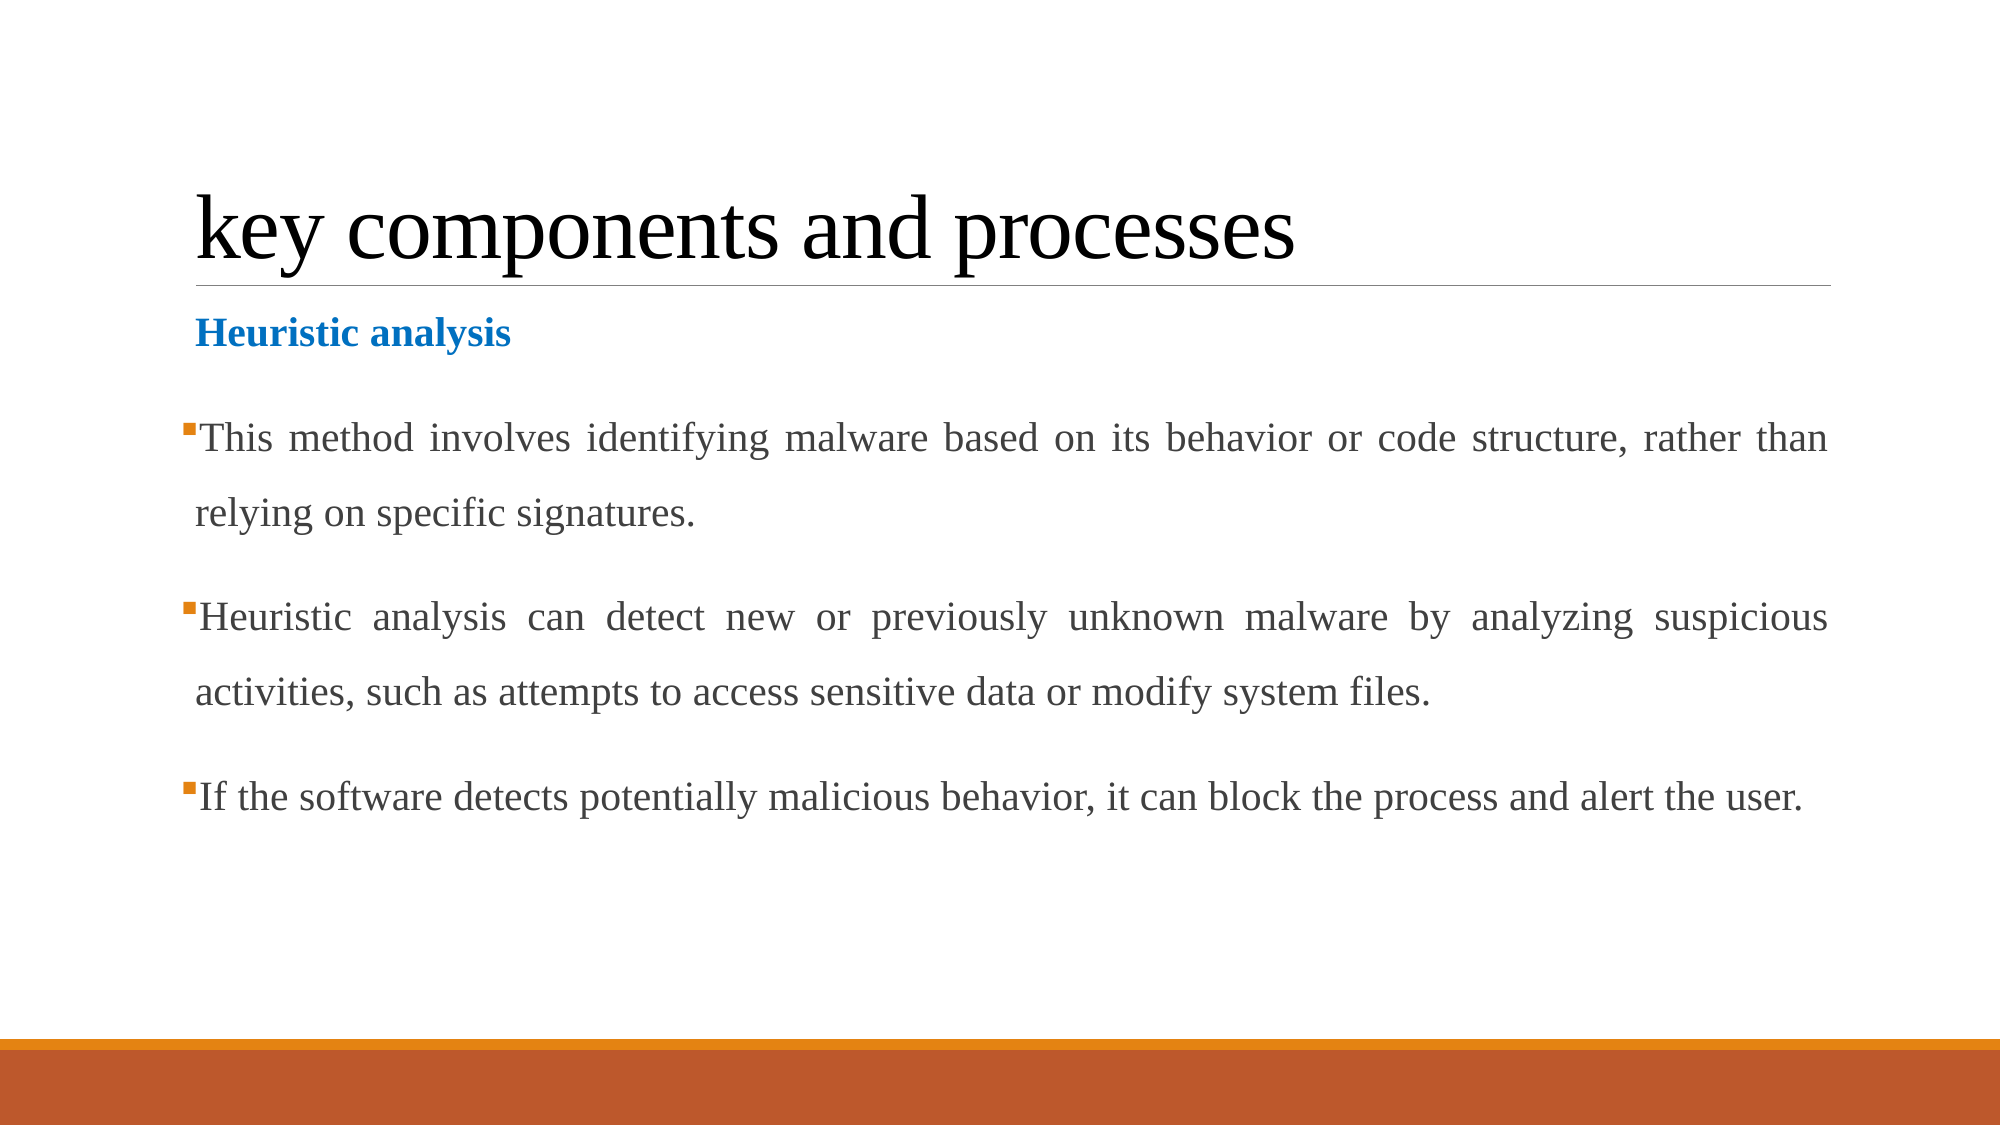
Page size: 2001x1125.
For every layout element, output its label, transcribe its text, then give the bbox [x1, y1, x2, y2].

title key components and processes [180, 47, 1830, 285]
list Heuristic analysis This method involves identifying malware based on its behavior or code structure, rather than relying on specific signatures. Heuristic analysis can detect new or previously unknown malware by analyzing suspicious activities, such as attempts to access sensitive data or modify system files. If the software detects potentially malicious behavior, it can block the process and alert the user. [180, 302, 1830, 963]
